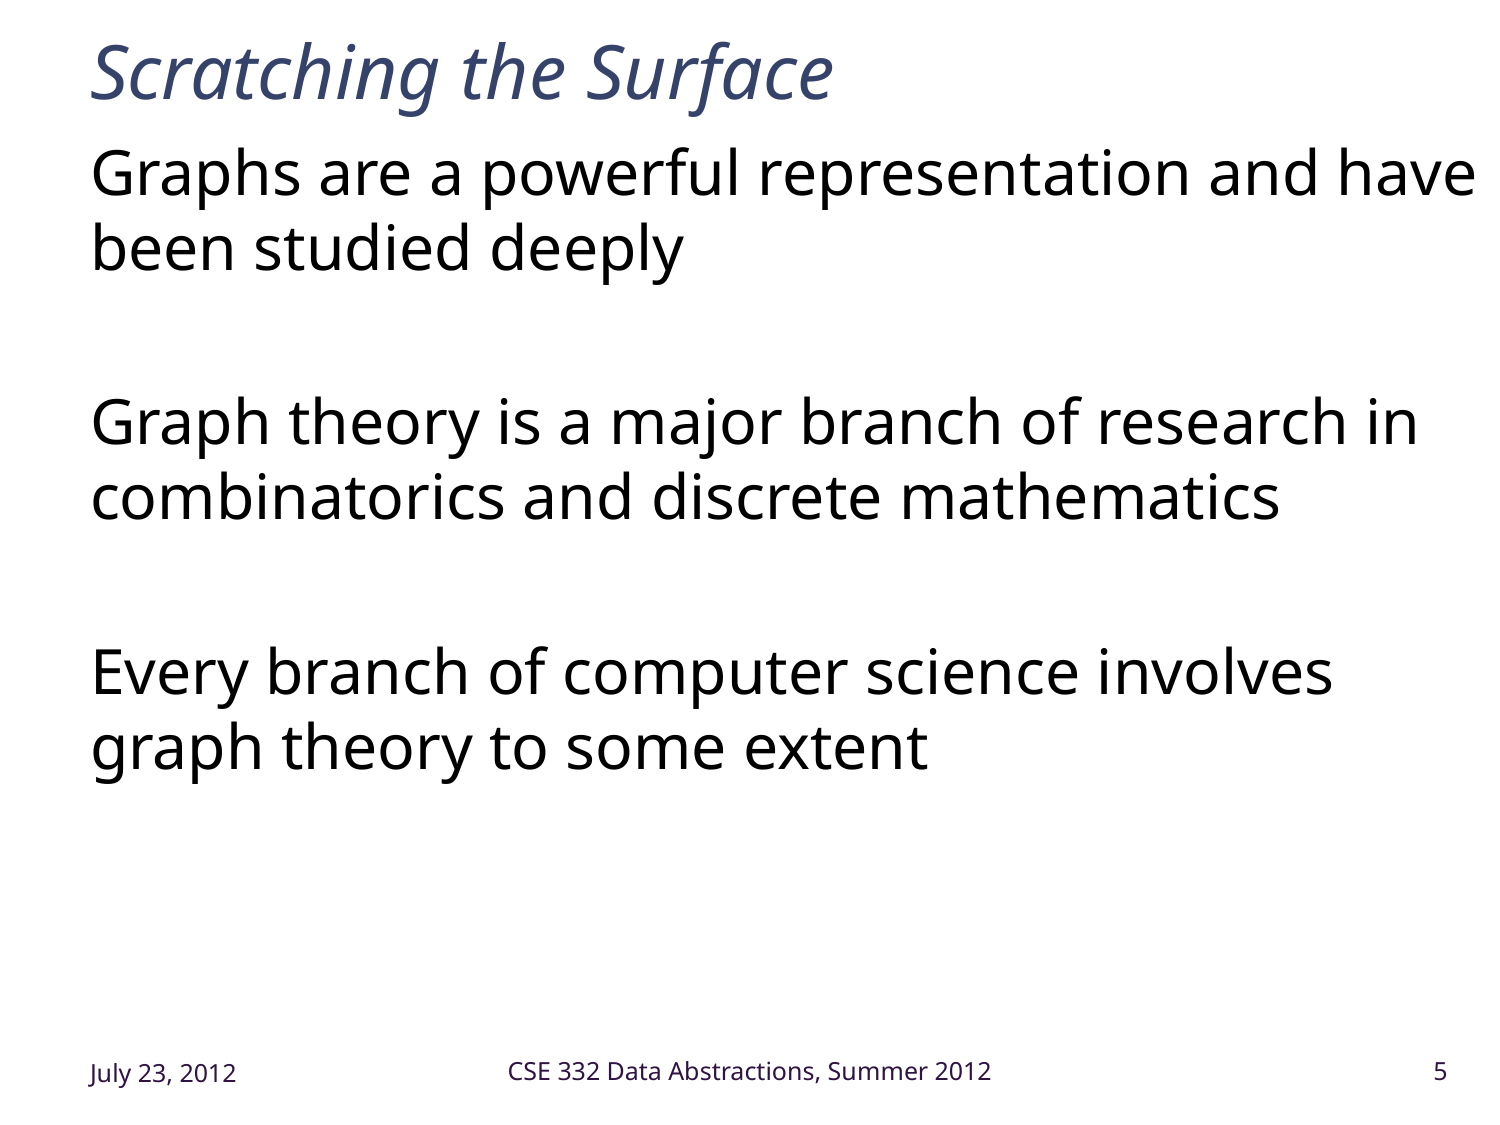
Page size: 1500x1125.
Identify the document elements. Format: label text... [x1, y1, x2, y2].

footer CSE 332 Data Abstractions, Summer 2012 [348, 1042, 1152, 1103]
list Graphs are a powerful representation and have been studied deeply Graph theory is a major branch of research in combinatorics and discrete mathematics Every branch of computer science involves graph theory to some extent [75, 125, 1500, 1025]
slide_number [75, 1042, 338, 1103]
slide_number 5 [1333, 1042, 1463, 1103]
title Scratching the Surface [75, 24, 1463, 105]
